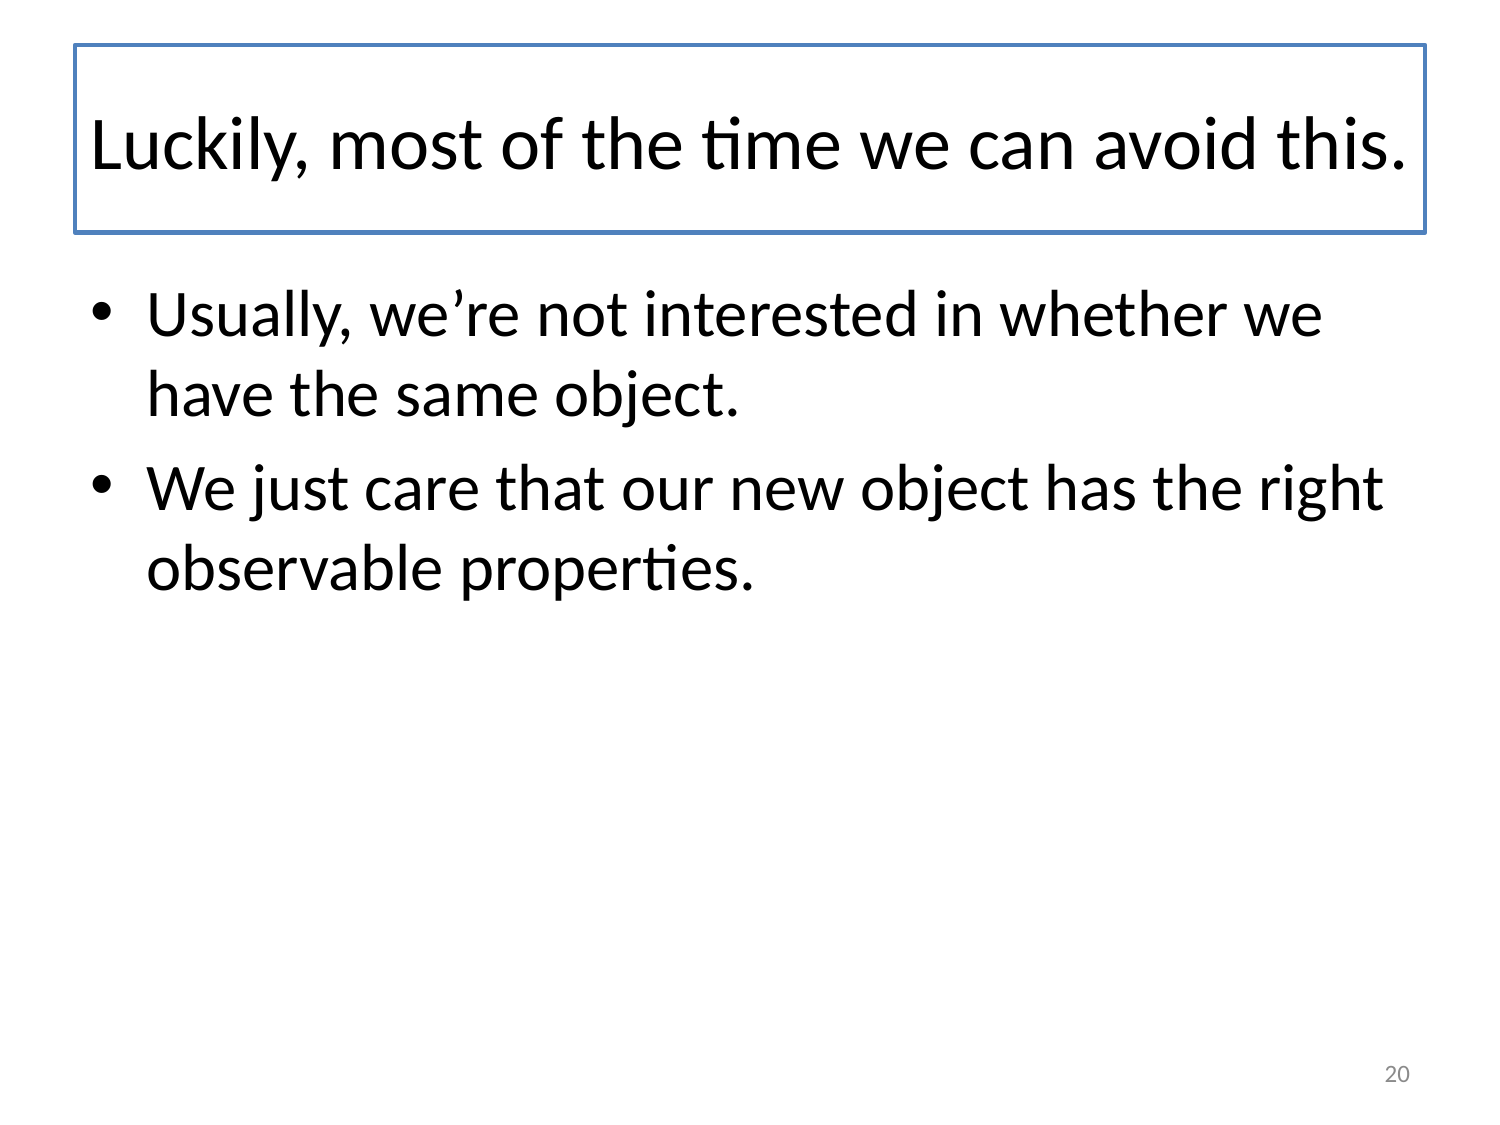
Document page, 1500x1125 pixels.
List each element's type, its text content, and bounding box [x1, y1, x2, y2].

list Usually, we’re not interested in whether we have the same object. We just care that our new object has the right observable properties. [75, 262, 1425, 1005]
slide_number 20 [1074, 1042, 1425, 1103]
title Luckily, most of the time we can avoid this. [73, 43, 1427, 235]
